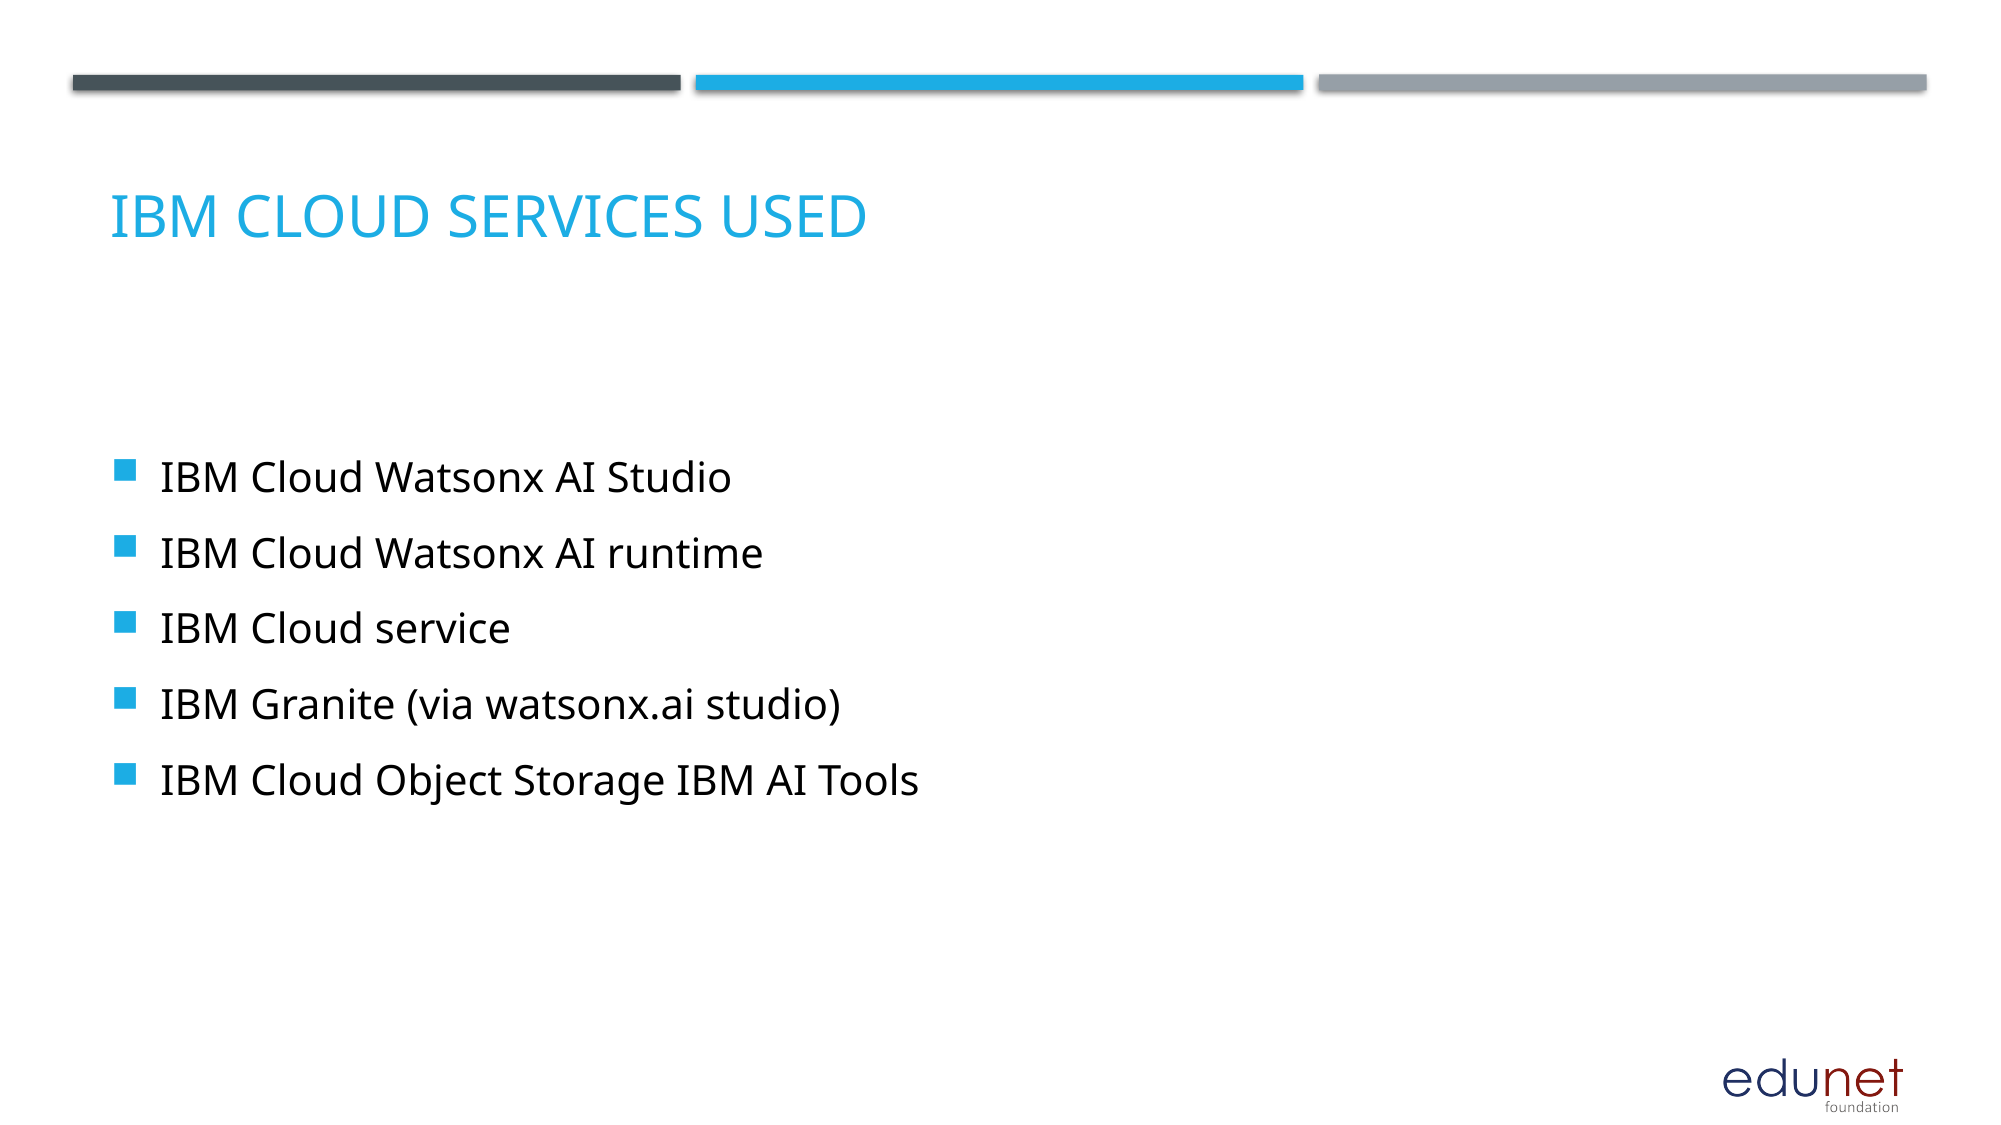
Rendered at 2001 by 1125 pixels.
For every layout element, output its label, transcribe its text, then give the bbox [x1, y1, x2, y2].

title IBM cloud services used [95, 170, 1905, 258]
list IBM Cloud Watsonx AI Studio IBM Cloud Watsonx AI runtime IBM Cloud service IBM Granite (via watsonx.ai studio) IBM Cloud Object Storage IBM AI Tools [95, 294, 1905, 955]
picture [1719, 1056, 1905, 1116]
